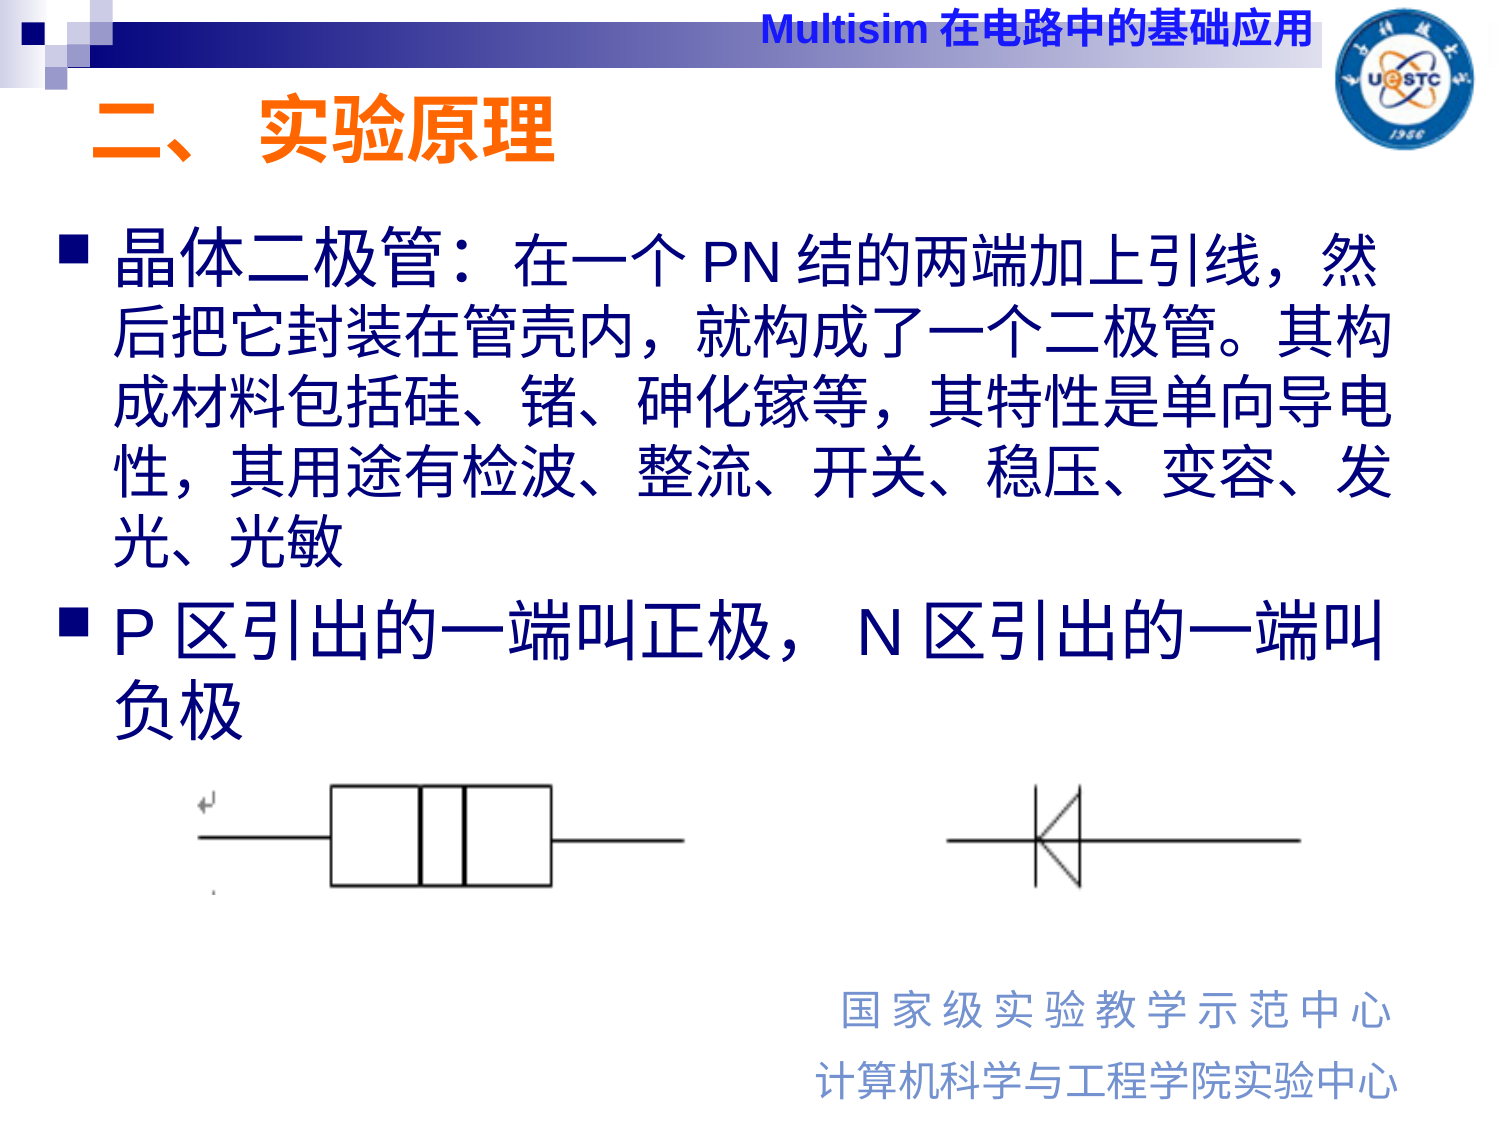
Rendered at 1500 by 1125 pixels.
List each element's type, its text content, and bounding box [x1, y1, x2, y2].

text_box 二、 实验原理 [74, 75, 721, 197]
text_box 晶体二极管：在一个PN结的两端加上引线，然后把它封装在管壳内，就构成了一个二极管。其构成材料包括硅、锗、砷化镓等，其特性是单向导电性，其用途有检波、整流、开关、稳压、变容、发光、光敏 P区引出的一端叫正极，N区引出的一端叫负极 [41, 207, 1443, 745]
picture [196, 776, 1319, 895]
picture [1322, 7, 1489, 161]
